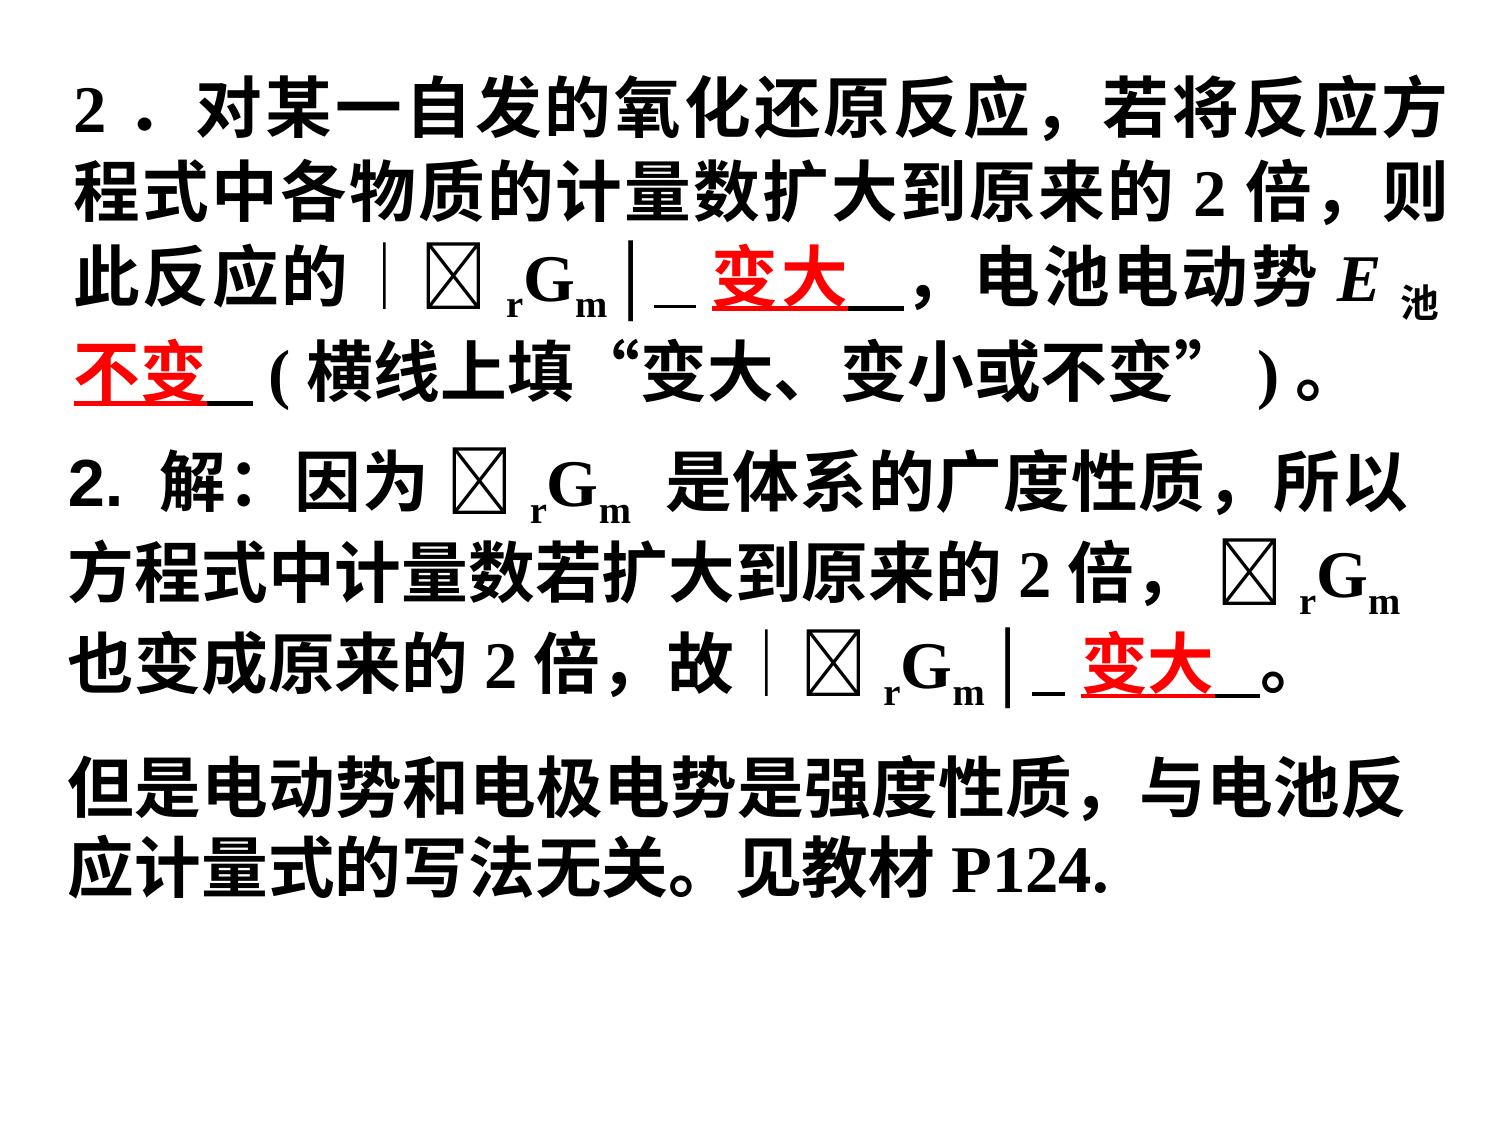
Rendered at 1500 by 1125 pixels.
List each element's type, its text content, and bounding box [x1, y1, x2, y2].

text_box 2．对某一自发的氧化还原反应，若将反应方程式中各物质的计量数扩大到原来的2倍，则此反应的│rGm│ 变大 ，电池电动势E池 不变 (横线上填“变大、变小或不变”)。 [29, 54, 1465, 417]
text_box 2. 解：因为 rGm 是体系的广度性质，所以方程式中计量数若扩大到原来的2倍， rGm也变成原来的2倍，故│rGm│ 变大 。 但是电动势和电极电势是强度性质，与电池反应计量式的写法无关。见教材P124. [53, 432, 1424, 914]
